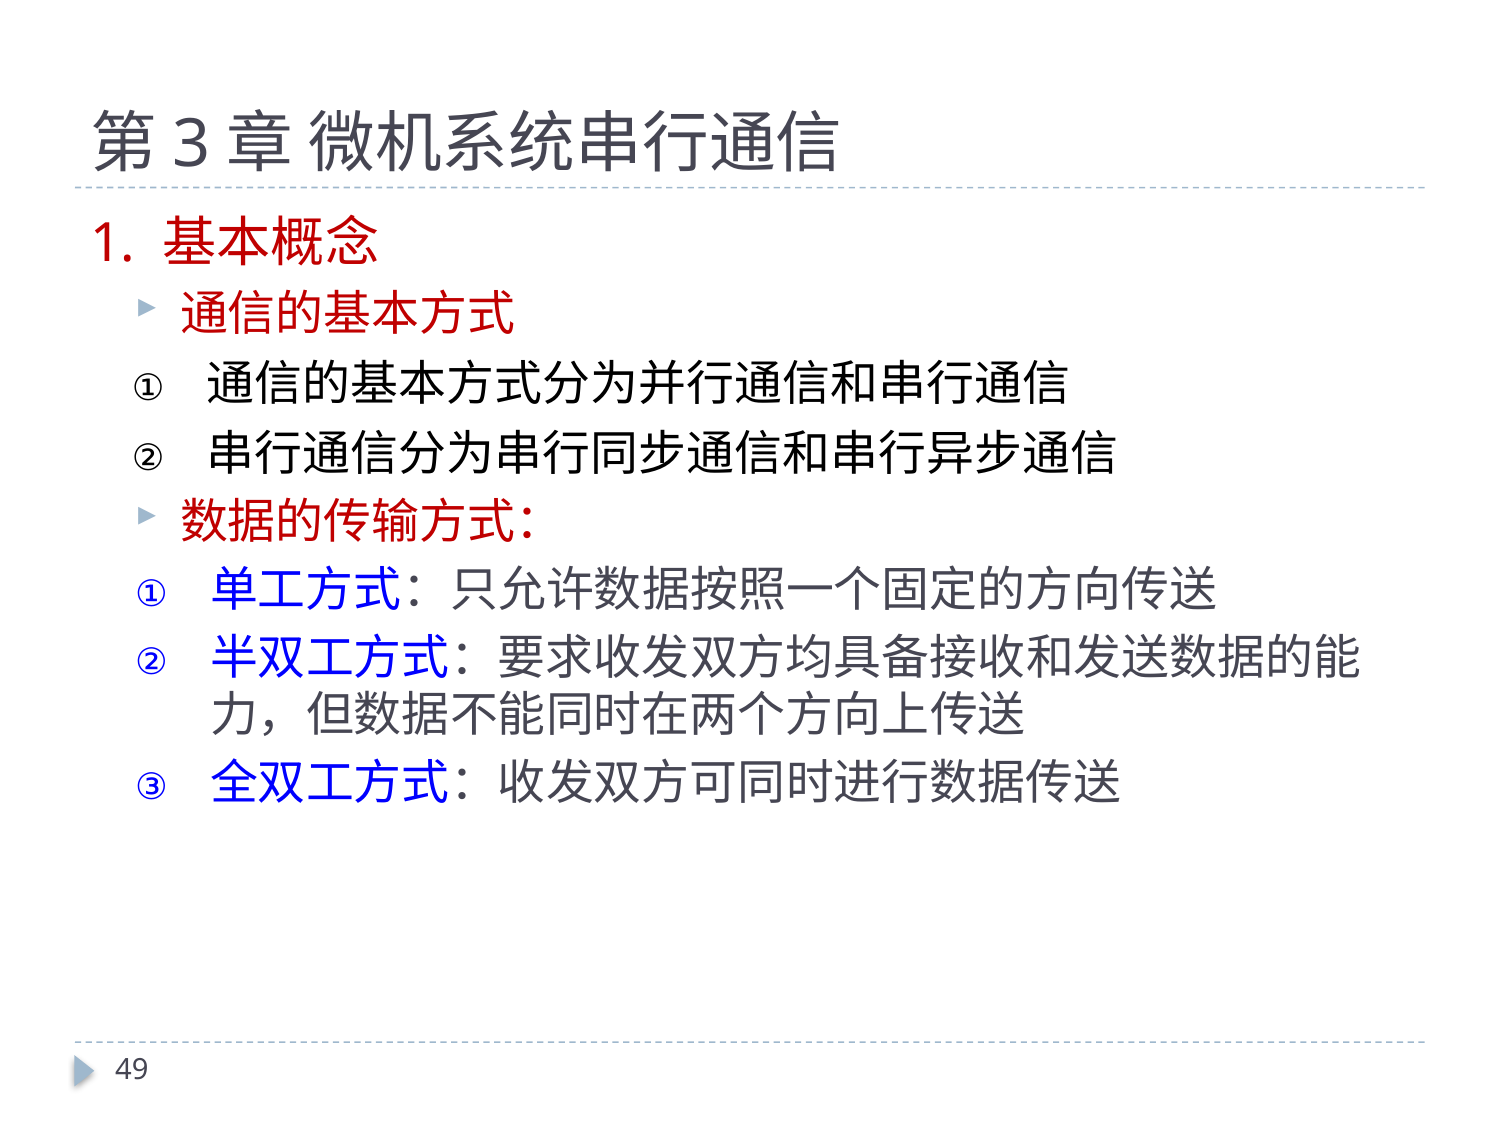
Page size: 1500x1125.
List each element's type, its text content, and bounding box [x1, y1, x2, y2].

list 1. 基本概念 通信的基本方式 通信的基本方式分为并行通信和串行通信 串行通信分为串行同步通信和串行异步通信 数据的传输方式： 单工方式：只允许数据按照一个固定的方向传送 半双工方式：要求收发双方均具备接收和发送数据的能力，但数据不能同时在两个方向上传送 全双工方式：收发双方可同时进行数据传送 [75, 200, 1425, 1010]
slide_number 49 [100, 1042, 426, 1103]
title 第3章 微机系统串行通信 [75, 24, 1425, 188]
